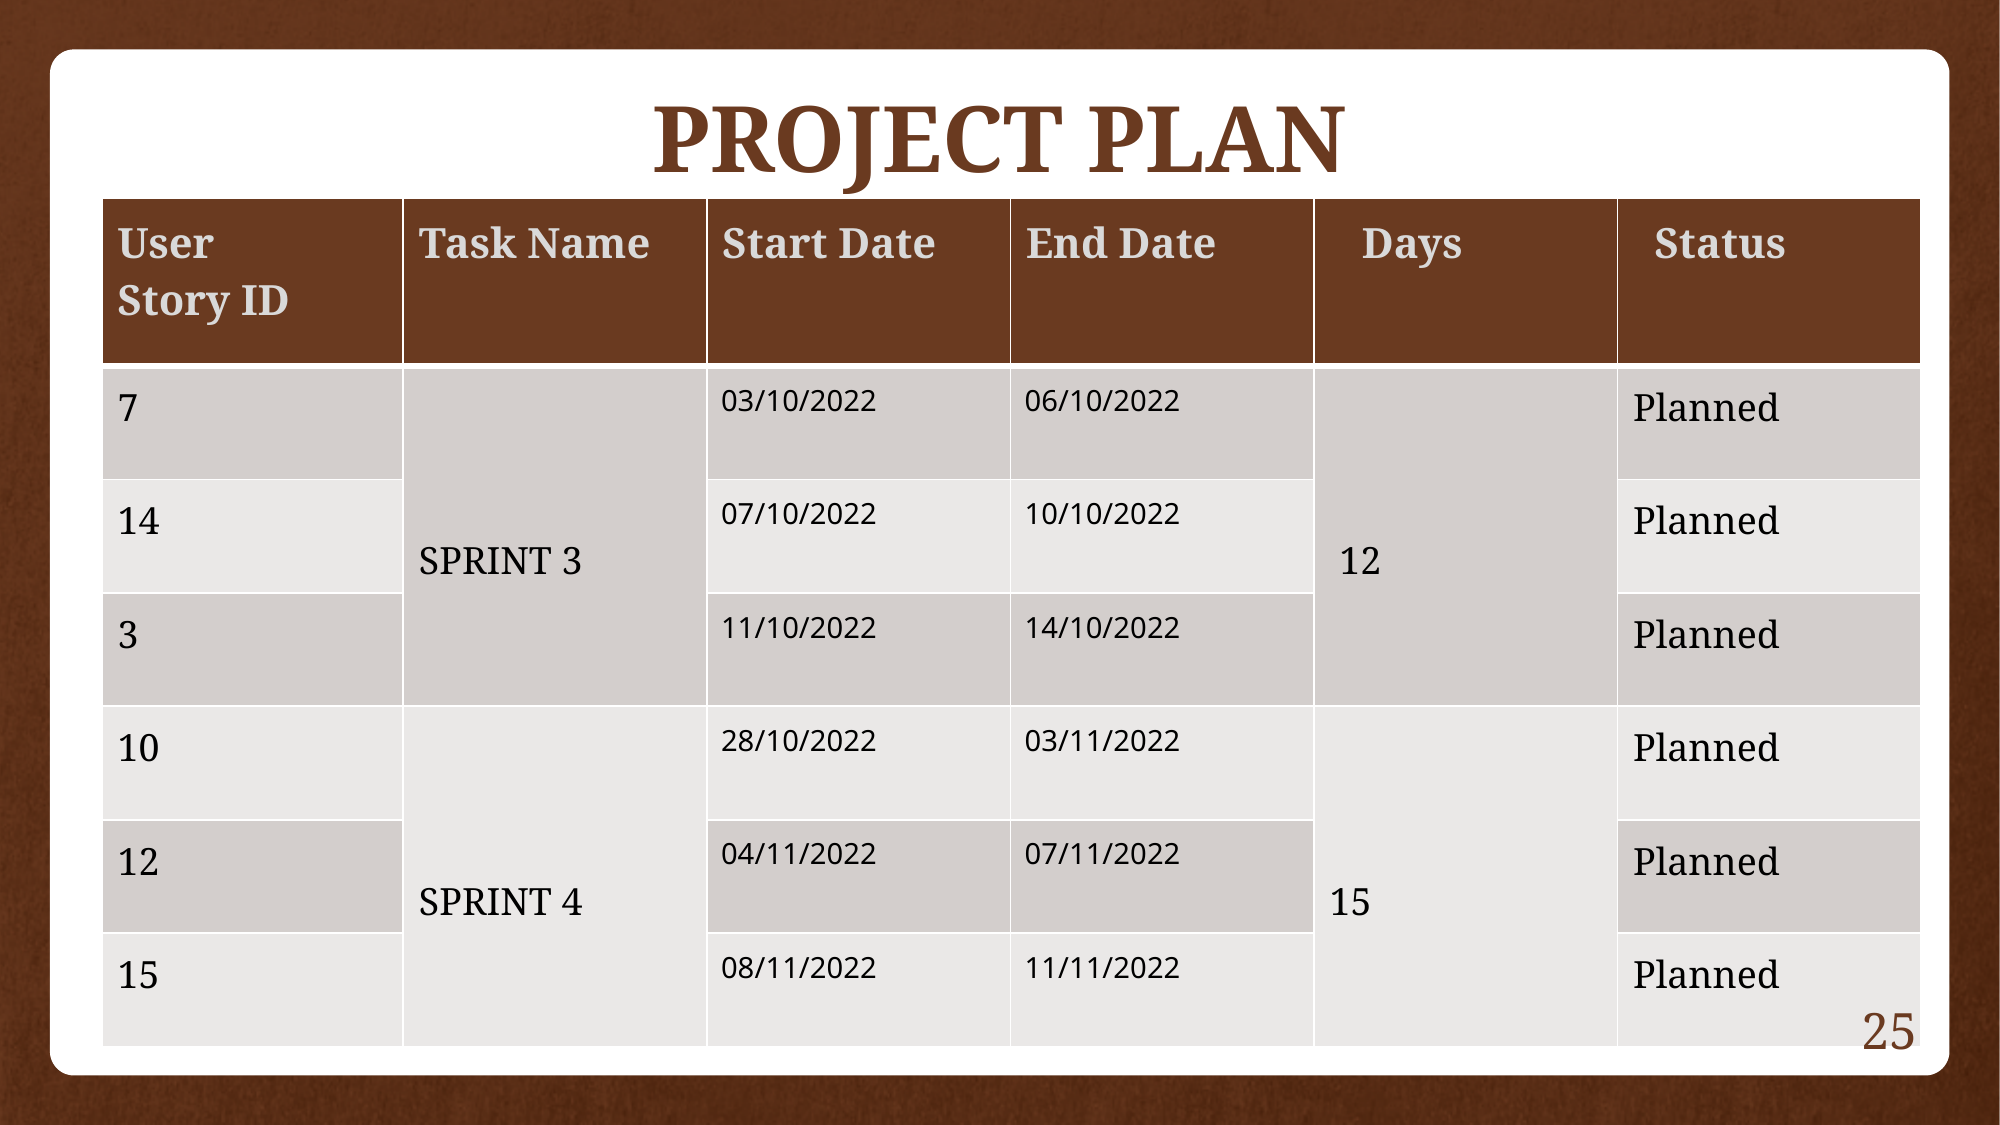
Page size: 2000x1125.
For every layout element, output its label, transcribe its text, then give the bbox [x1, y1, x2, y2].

table_cell 08/11/2022 [708, 934, 1010, 1046]
table_cell SPRINT 3 [404, 369, 706, 705]
table_header User Story ID [103, 199, 402, 363]
table_cell Planned [1618, 934, 1920, 1046]
table_cell Planned [1618, 707, 1920, 819]
slide_number 25 [1816, 1008, 1933, 1059]
table_cell 03/11/2022 [1011, 707, 1313, 819]
table_cell 07/10/2022 [708, 480, 1010, 592]
table_cell 14/10/2022 [1011, 594, 1313, 705]
text_box [0, 0, 2000, 75]
title PROJECT PLAN [199, 75, 1800, 197]
table_cell SPRINT 4 [404, 707, 706, 1046]
table_cell 14 [103, 480, 402, 592]
table_cell 07/11/2022 [1011, 821, 1313, 932]
table_cell 04/11/2022 [708, 821, 1010, 932]
table_cell 12 [1315, 369, 1617, 705]
table_cell 11/10/2022 [708, 594, 1010, 705]
table_header Days [1315, 199, 1617, 363]
table_cell Planned [1618, 821, 1920, 932]
table_cell Planned [1618, 369, 1920, 479]
table_cell 28/10/2022 [708, 707, 1010, 819]
table_cell 3 [103, 594, 402, 705]
table_header Task Name [404, 199, 706, 363]
table_cell 06/10/2022 [1011, 369, 1313, 479]
table_cell 03/10/2022 [708, 369, 1010, 479]
table_cell 15 [1315, 707, 1617, 1046]
table_cell 7 [103, 369, 402, 479]
table_cell 15 [103, 934, 402, 1046]
table_header Start Date [708, 199, 1010, 363]
table_cell 10 [103, 707, 402, 819]
table_cell 12 [103, 821, 402, 932]
table_cell Planned [1618, 480, 1920, 592]
table_cell Planned [1618, 594, 1920, 705]
table_cell 11/11/2022 [1011, 934, 1313, 1046]
table_cell 10/10/2022 [1011, 480, 1313, 592]
table_header Status [1618, 199, 1920, 363]
table_header End Date [1011, 199, 1313, 363]
